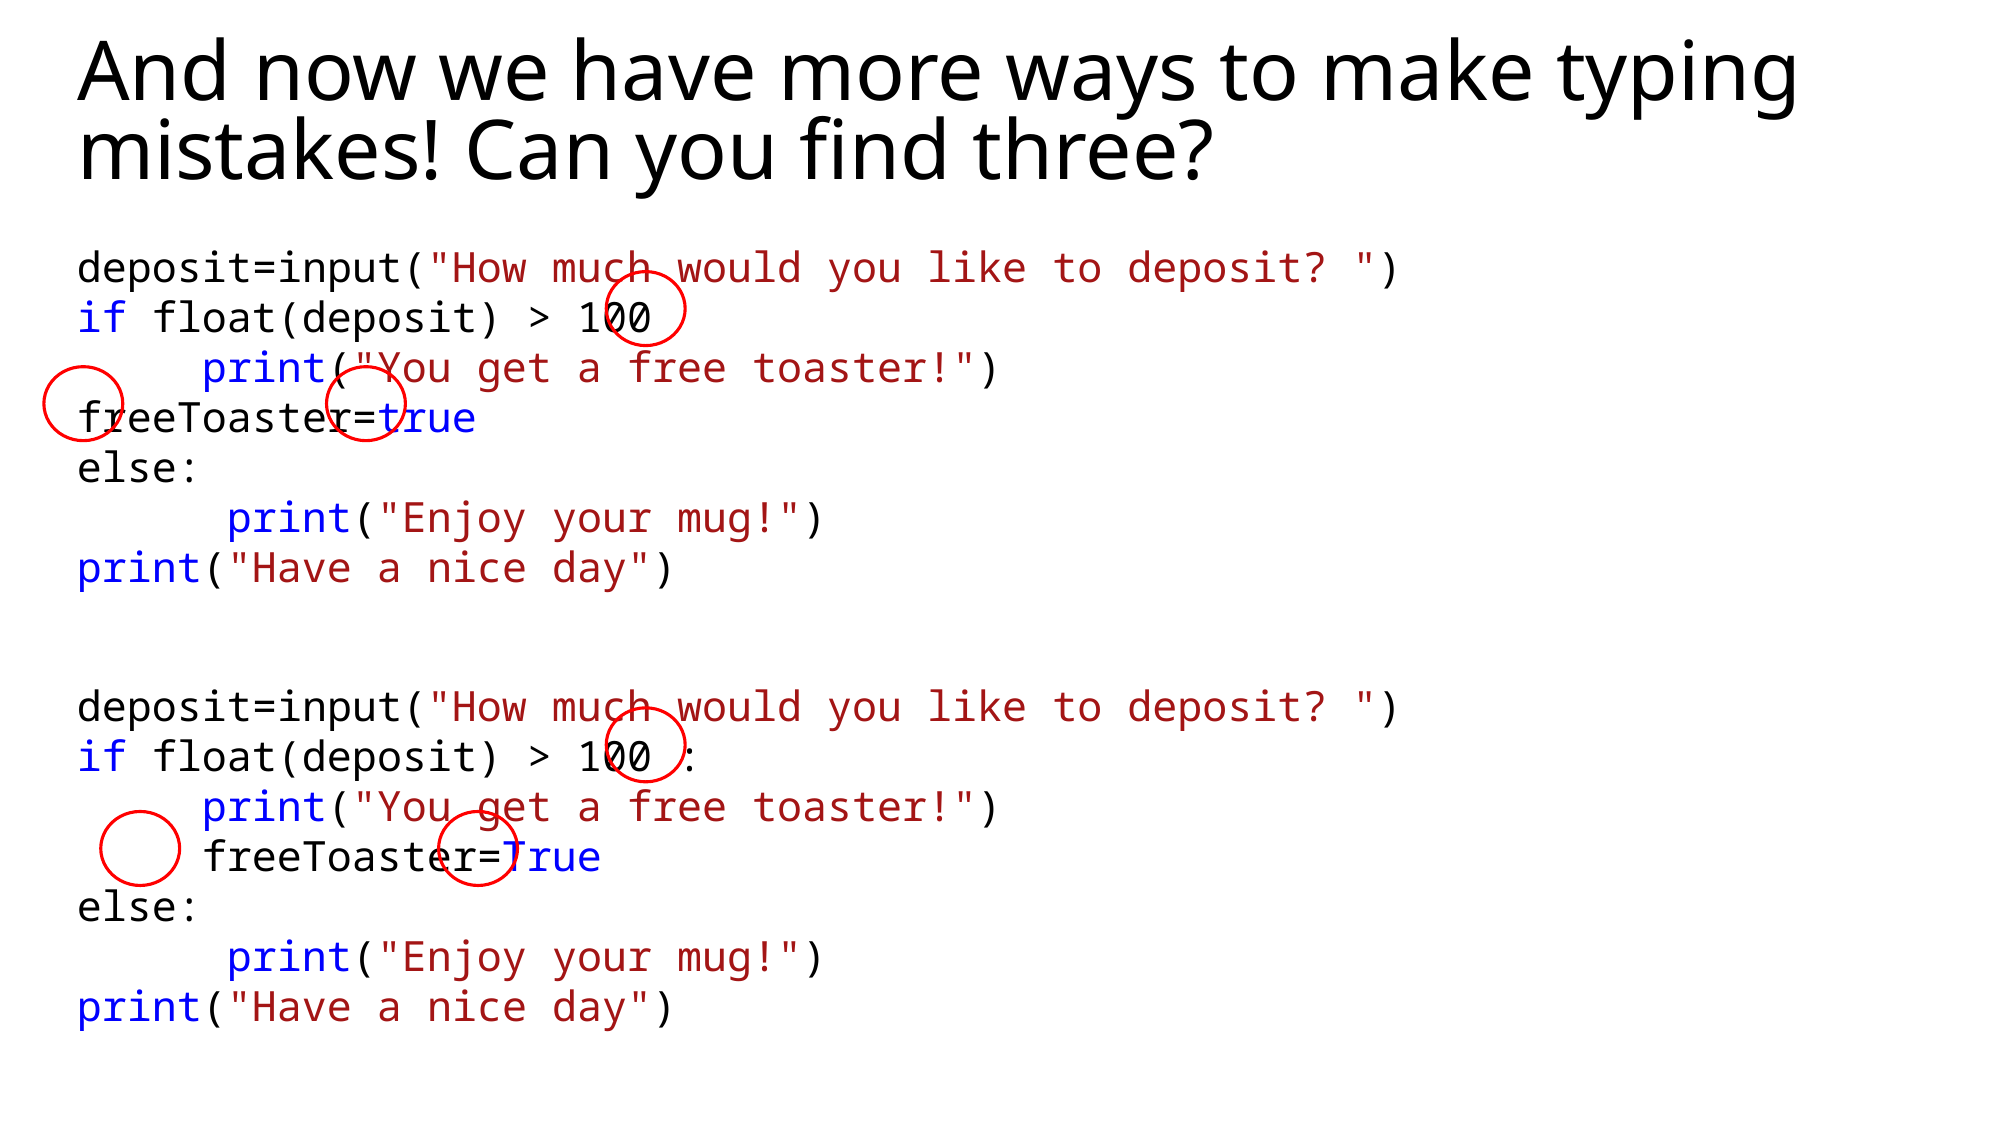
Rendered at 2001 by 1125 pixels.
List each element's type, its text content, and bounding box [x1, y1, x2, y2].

text_box [604, 705, 688, 784]
text_box [436, 809, 520, 888]
text_box deposit=input("How much would you like to deposit? ") if float(deposit) > 100 print("You get a free toaster!") freeToaster=true else: print("Enjoy your mug!") print("Have a nice day") [62, 233, 1829, 649]
text_box [604, 269, 688, 348]
text_box [41, 364, 125, 443]
text_box [324, 364, 408, 443]
text_box And now we have more ways to make typing mistakes! Can you find three? [62, 29, 1953, 205]
text_box deposit=input("How much would you like to deposit? ") if float(deposit) > 100 : print("You get a free toaster!") freeToaster=True else: print("Enjoy your mug!") print("Have a nice day") [62, 672, 1829, 1088]
text_box [98, 809, 182, 888]
